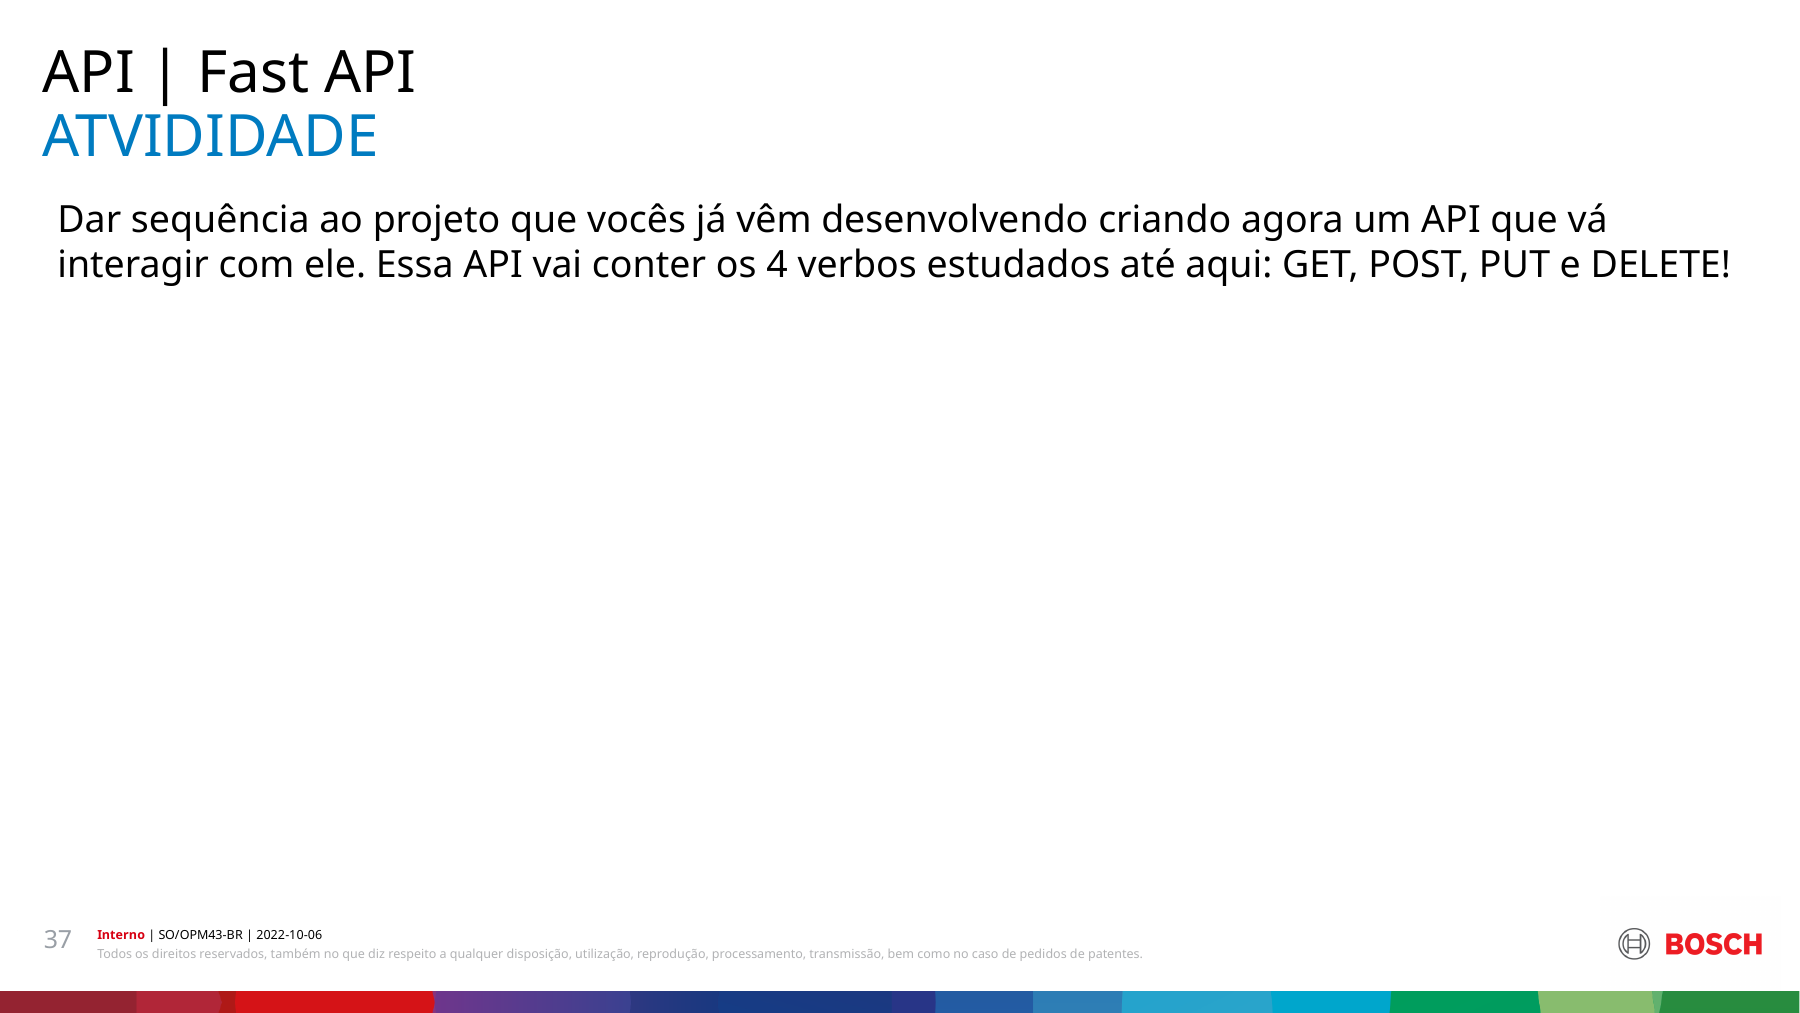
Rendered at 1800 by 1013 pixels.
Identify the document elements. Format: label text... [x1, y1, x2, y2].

slide_number 37 [43, 923, 92, 991]
text_box Dar sequência ao projeto que vocês já vêm desenvolvendo criando agora um API que vá interagir com ele. Essa API vai conter os 4 verbos estudados até aqui: GET, POST, PUT e DELETE! [42, 187, 1757, 293]
title ATVIDIDADE [42, 107, 1757, 171]
picture [0, 905, 1272, 1013]
list API | Fast API [42, 42, 1757, 107]
picture [1390, 896, 1800, 1013]
